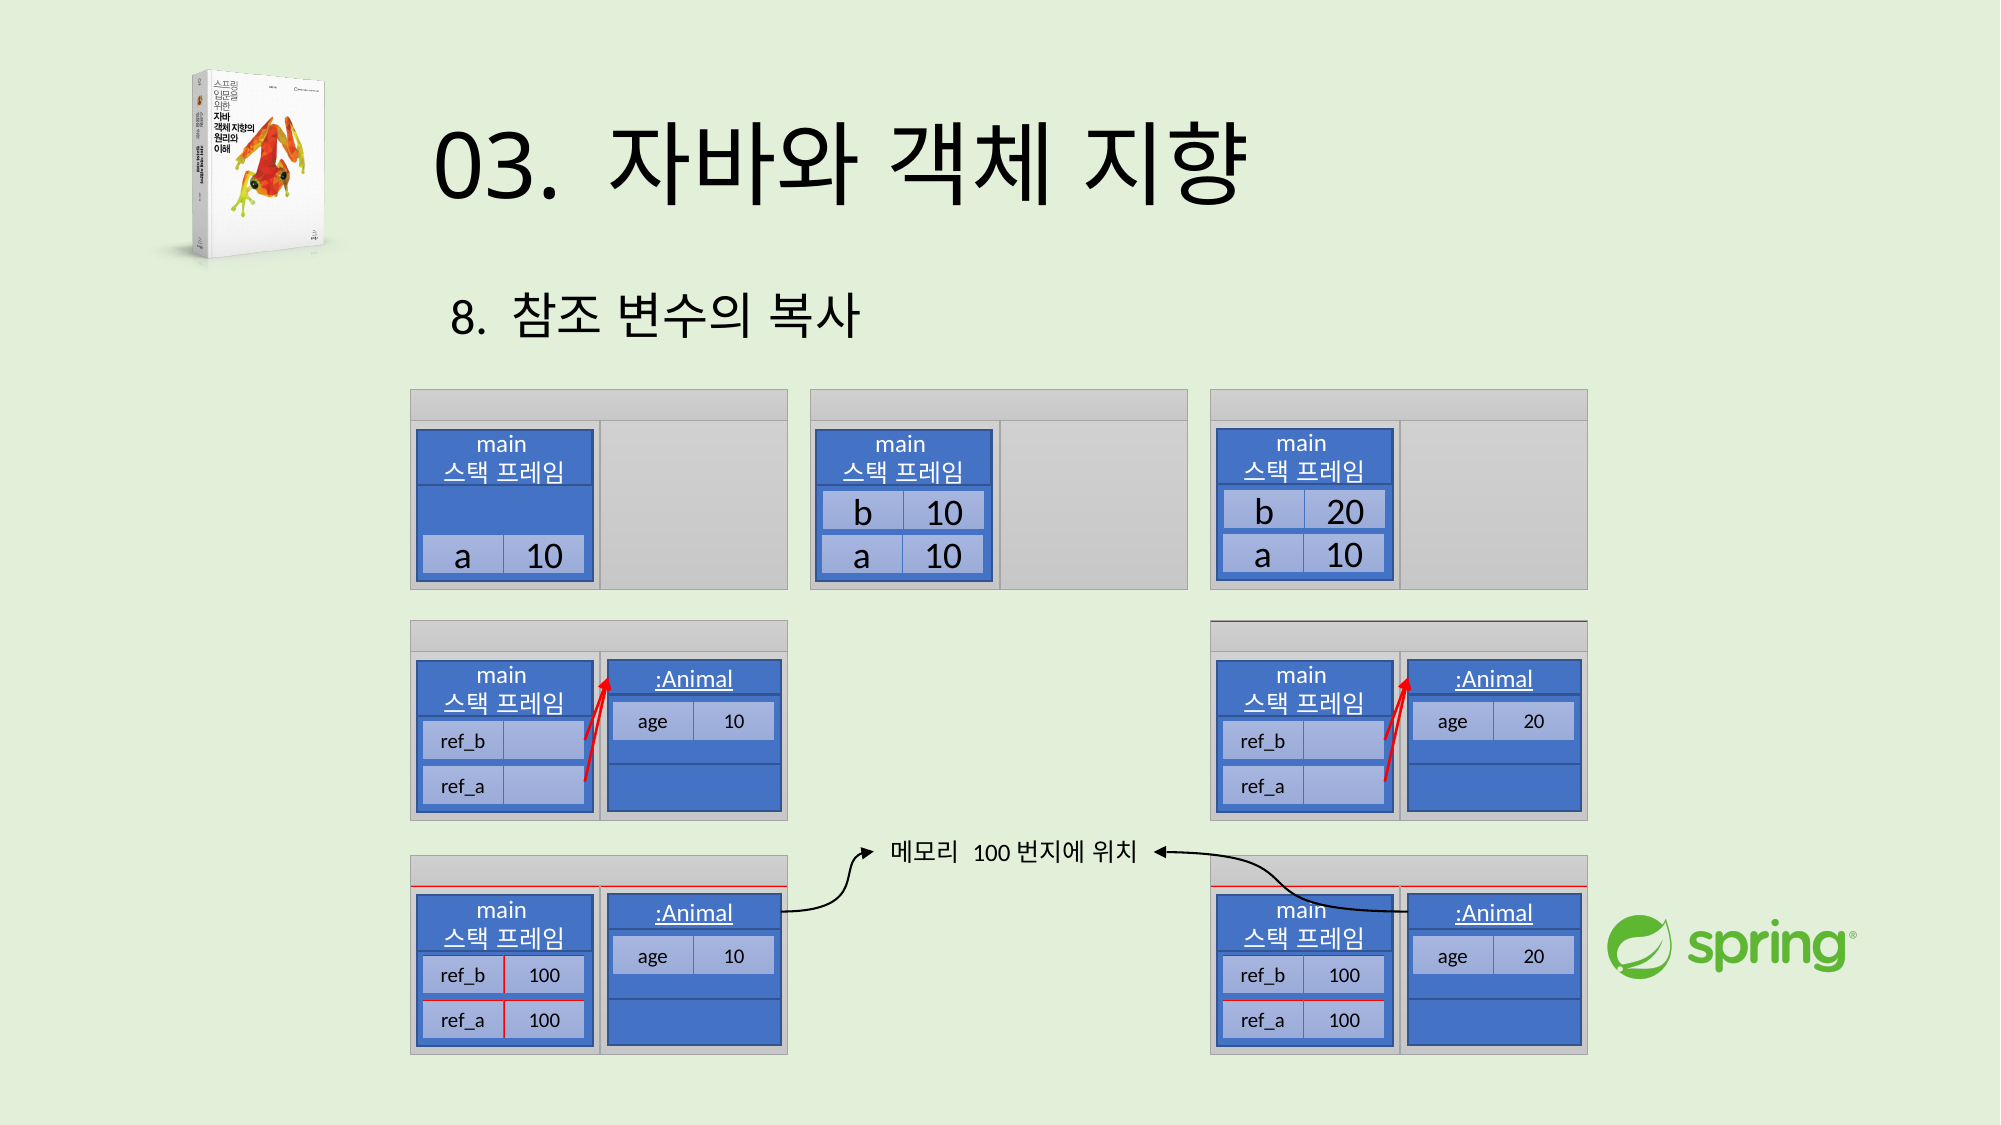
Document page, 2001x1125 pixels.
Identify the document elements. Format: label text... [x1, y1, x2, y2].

text_box [410, 855, 780, 886]
text_box [416, 717, 594, 813]
text_box [1407, 763, 1582, 812]
text_box 100 [1303, 954, 1385, 994]
text_box :Animal [607, 659, 782, 693]
text_box [607, 763, 782, 812]
text_box [1399, 651, 1588, 821]
text_box 메모리 100번지에 위치 [875, 829, 1154, 875]
text_box [599, 651, 788, 821]
text_box :Animal [1407, 659, 1582, 693]
text_box 10 [1303, 533, 1385, 573]
text_box main 스택 프레임 [815, 429, 992, 486]
text_box [1216, 428, 1394, 581]
text_box [599, 420, 788, 590]
text_box main 스택 프레임 [1216, 428, 1393, 485]
text_box [1210, 912, 1399, 1055]
text_box age [612, 701, 693, 741]
text_box [609, 693, 782, 763]
text_box [999, 420, 1188, 590]
text_box [1407, 928, 1582, 998]
text_box :Animal [1407, 893, 1582, 928]
text_box 10 [503, 534, 585, 574]
text_box 8. 참조 변수의 복사 [435, 277, 1813, 397]
text_box [1409, 693, 1582, 763]
text_box main 스택 프레임 [1216, 660, 1393, 717]
text_box b [1223, 489, 1304, 529]
text_box [1407, 998, 1582, 1046]
text_box [410, 886, 599, 1055]
text_box [416, 894, 594, 1047]
text_box [607, 928, 782, 998]
text_box [607, 998, 782, 1046]
text_box [1216, 717, 1394, 813]
text_box :Animal [607, 893, 782, 928]
text_box [416, 429, 594, 582]
text_box ref_a [1222, 999, 1303, 1039]
text_box [1210, 652, 1399, 821]
text_box [1210, 421, 1399, 590]
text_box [780, 851, 874, 912]
text_box 10 [902, 534, 984, 574]
text_box [1303, 765, 1385, 805]
text_box main 스택 프레임 [1216, 912, 1393, 952]
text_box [1384, 677, 1409, 782]
text_box ref_b [422, 720, 503, 760]
text_box age [612, 935, 693, 975]
text_box [599, 885, 788, 1055]
text_box [1303, 720, 1384, 760]
text_box main 스택 프레임 [416, 660, 593, 717]
text_box age [1412, 935, 1493, 975]
text_box [810, 389, 1188, 421]
text_box [1210, 620, 1588, 652]
text_box [503, 720, 584, 760]
text_box ref_a [1222, 765, 1303, 805]
text_box a [1222, 533, 1303, 573]
text_box a [821, 534, 902, 574]
text_box [503, 765, 585, 805]
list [137, 59, 371, 278]
text_box [410, 620, 788, 652]
text_box 10 [903, 490, 985, 530]
text_box ref_b [422, 954, 503, 994]
text_box [1210, 389, 1588, 421]
text_box ref_b [1222, 954, 1303, 994]
text_box 100 [503, 954, 585, 994]
text_box 10 [693, 701, 775, 741]
title 03. 자바와 객체 지향 [417, 59, 1962, 278]
text_box 20 [1493, 701, 1575, 741]
text_box b [822, 490, 903, 530]
text_box ref_b [1222, 720, 1303, 760]
text_box [1216, 913, 1394, 1047]
text_box 10 [693, 935, 775, 975]
text_box 100 [1303, 999, 1385, 1039]
text_box ref_a [422, 765, 503, 805]
text_box [1399, 885, 1588, 1055]
text_box 100 [503, 999, 585, 1039]
picture [1596, 902, 1863, 990]
text_box main 스택 프레임 [416, 894, 593, 952]
text_box 20 [1304, 489, 1386, 529]
text_box [410, 421, 599, 590]
text_box 20 [1493, 935, 1575, 975]
text_box a [422, 534, 503, 574]
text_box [584, 677, 609, 782]
text_box [410, 652, 599, 821]
text_box [815, 429, 993, 582]
text_box [1409, 855, 1588, 885]
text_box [1155, 852, 1409, 912]
text_box [1399, 420, 1588, 590]
text_box ref_a [422, 999, 503, 1039]
text_box age [1412, 701, 1493, 741]
text_box main 스택 프레임 [416, 429, 593, 486]
text_box [410, 389, 788, 421]
text_box [810, 421, 999, 590]
